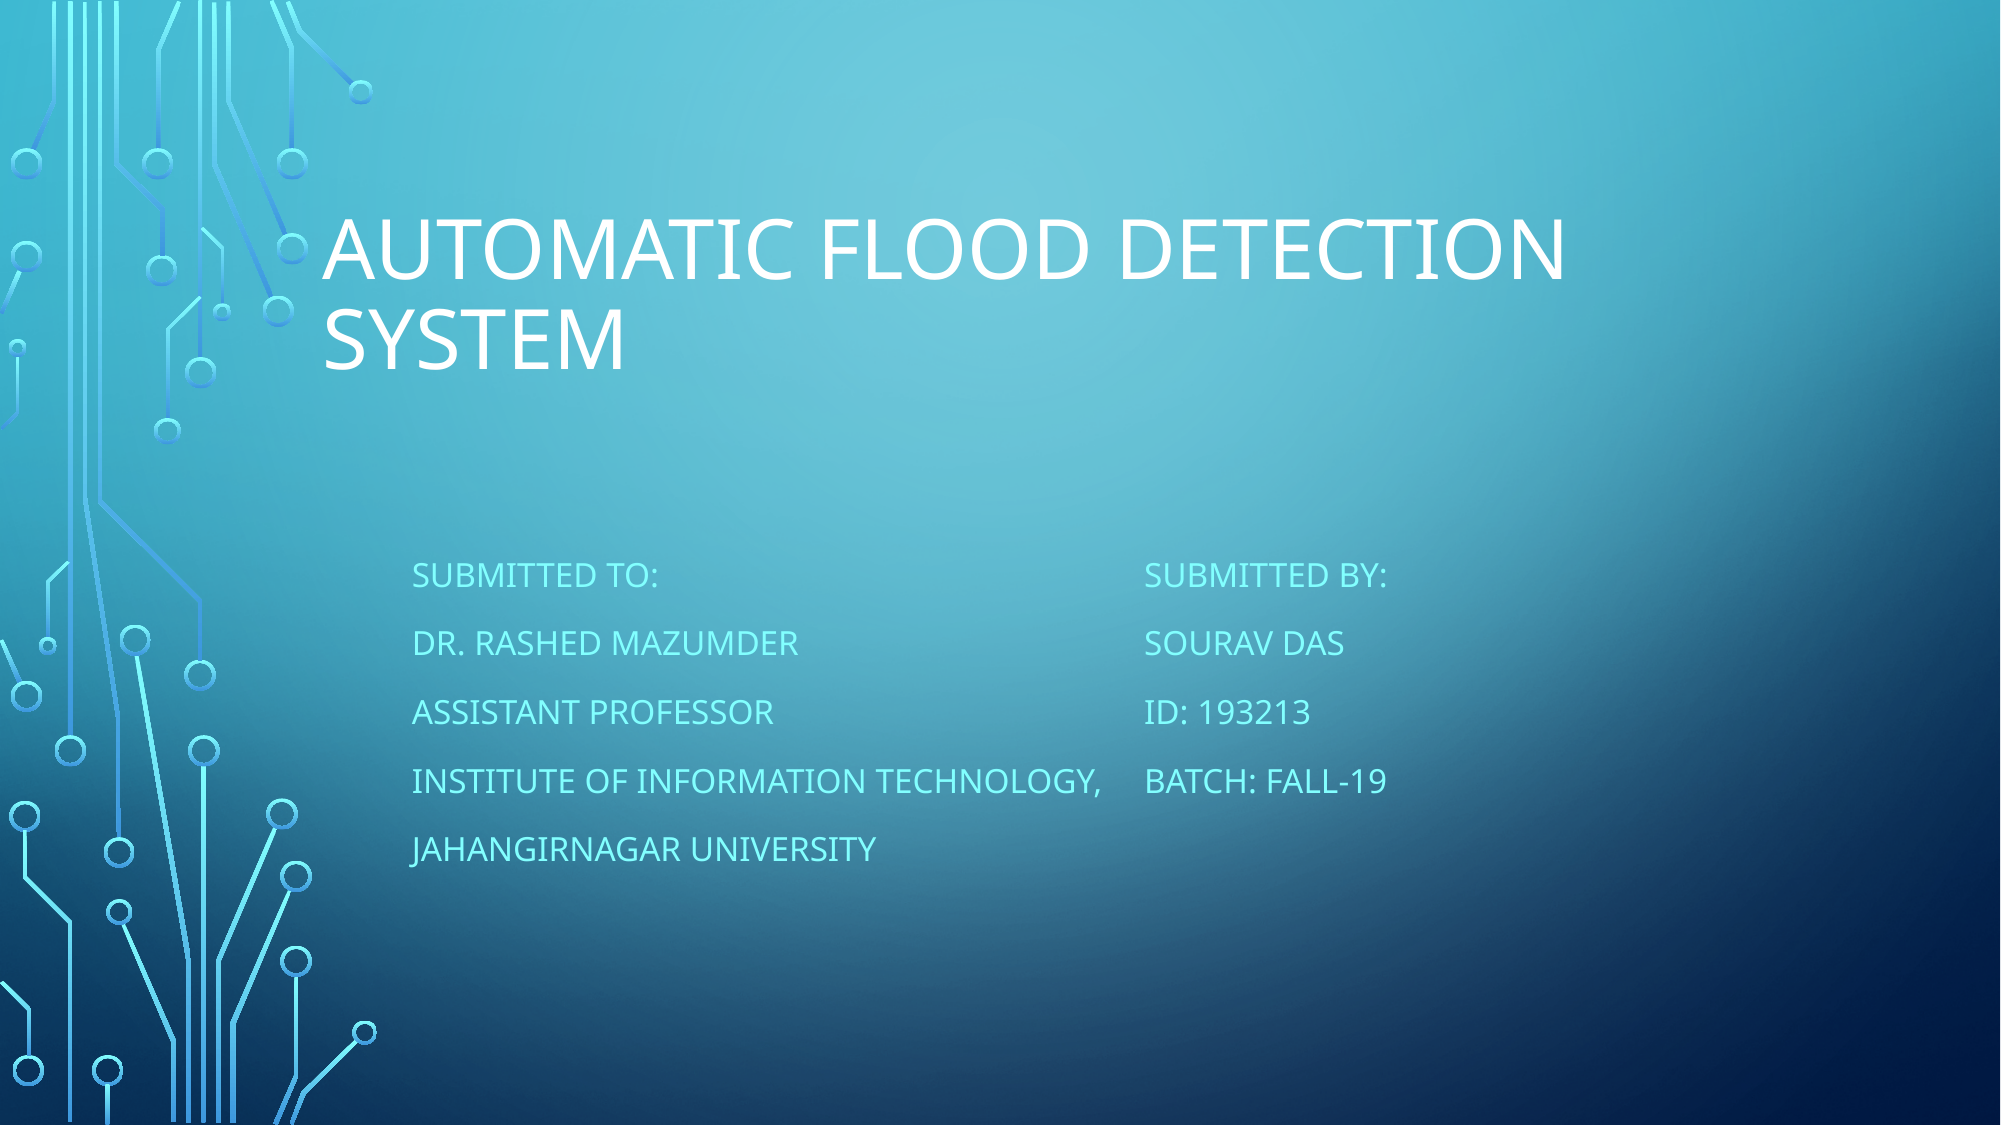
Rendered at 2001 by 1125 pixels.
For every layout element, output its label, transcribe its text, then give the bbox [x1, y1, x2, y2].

title Automatic Flood Detection System [307, 184, 1750, 395]
subtitle Submitted to: Dr. Rashed mazumder Assistant professor Institute of information technology, Jahangirnagar university [396, 457, 1129, 879]
text_box Submitted by: Sourav das Id: 193213 Batch: fall-19 [1129, 457, 1862, 879]
